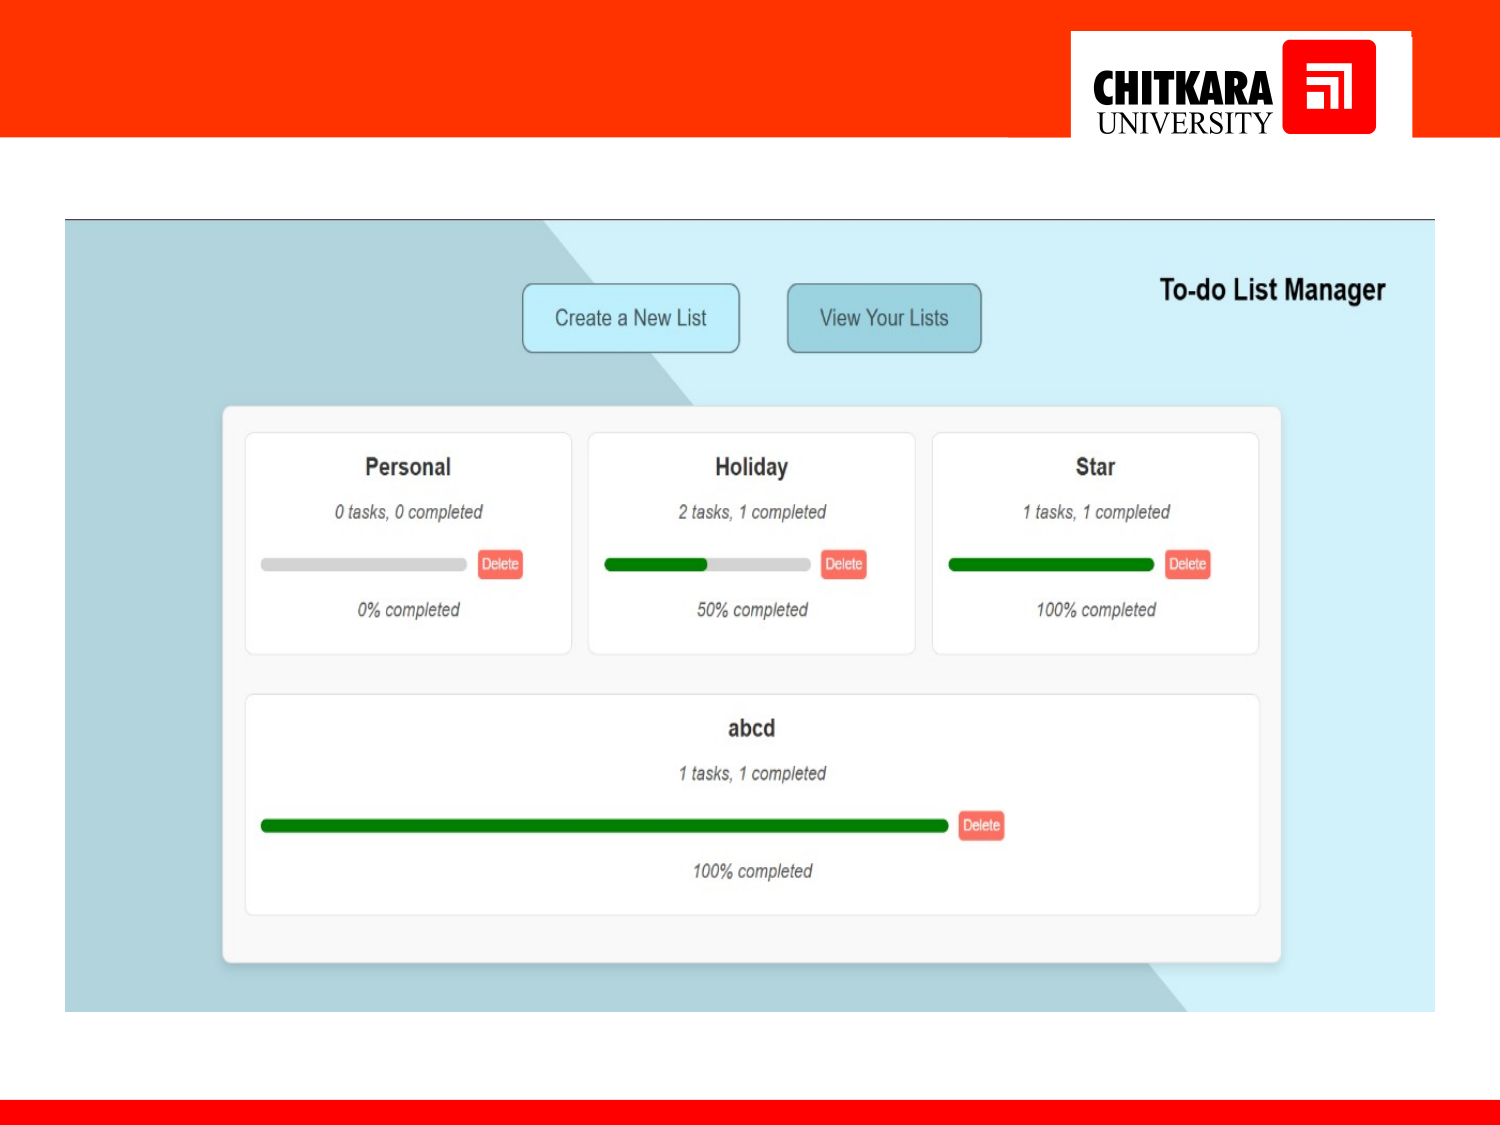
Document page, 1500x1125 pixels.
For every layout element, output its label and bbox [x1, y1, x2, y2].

picture [65, 219, 1435, 1012]
picture [1074, 37, 1391, 138]
